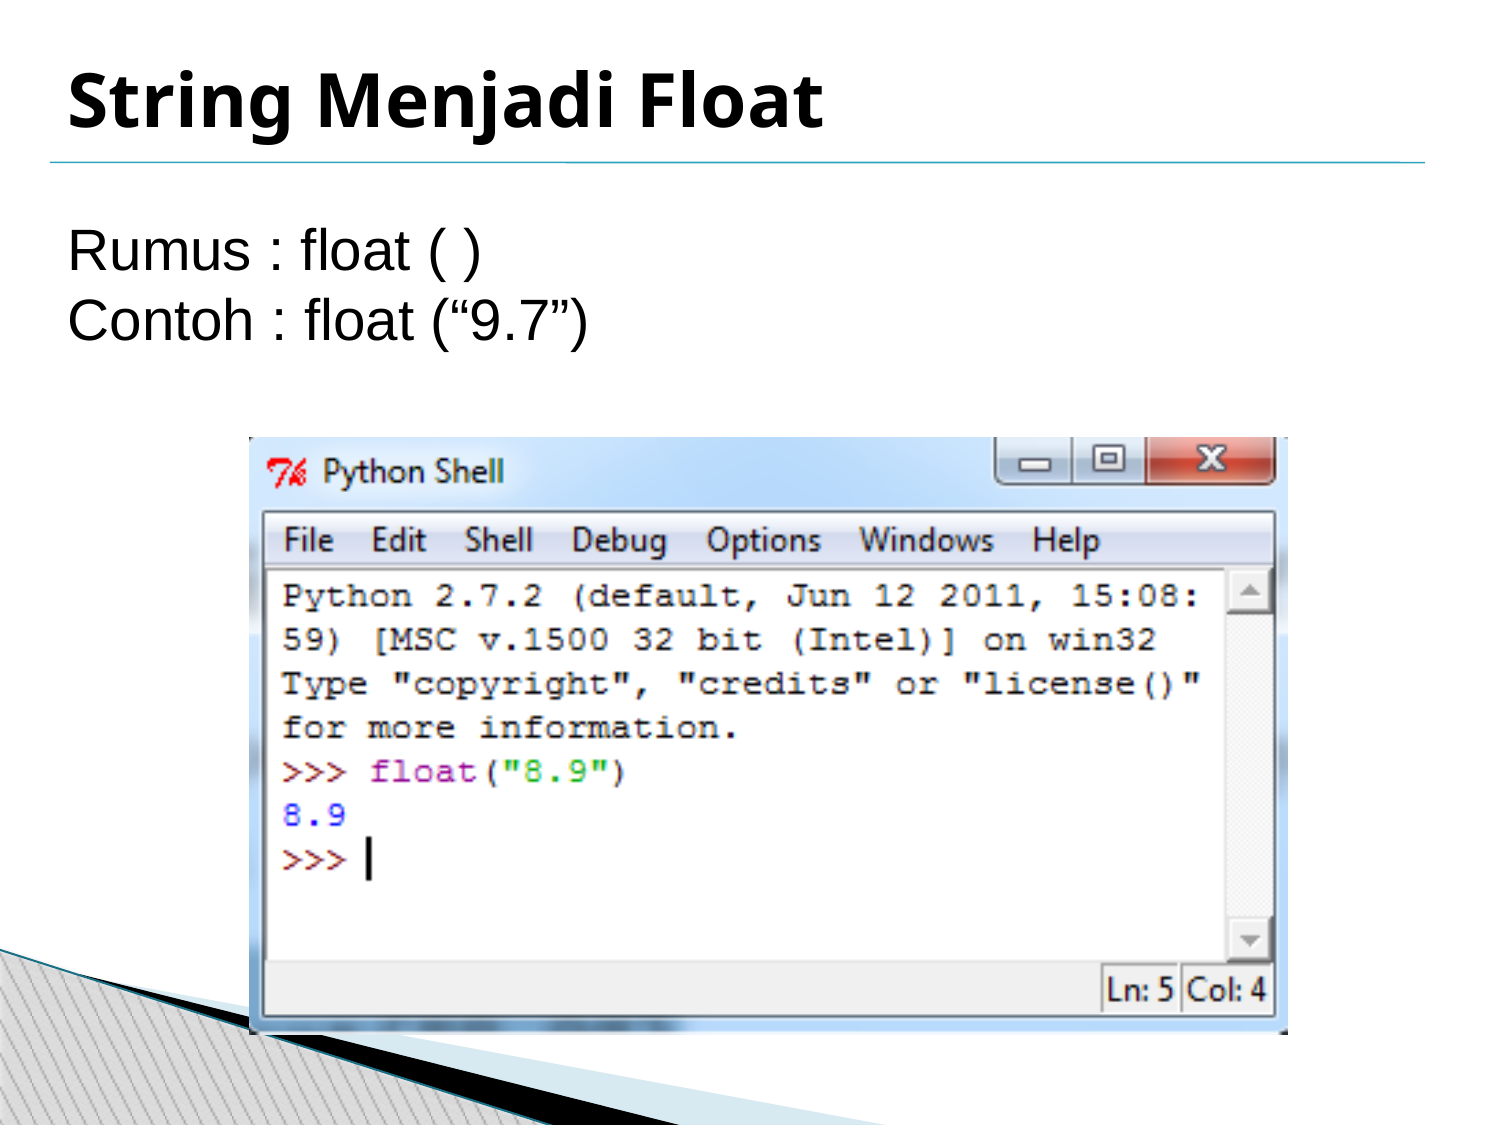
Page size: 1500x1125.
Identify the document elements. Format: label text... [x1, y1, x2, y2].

picture [249, 437, 1288, 1035]
text_box String Menjadi Float Rumus : float ( ) Contoh : float (“9.7”) [37, 37, 1467, 954]
